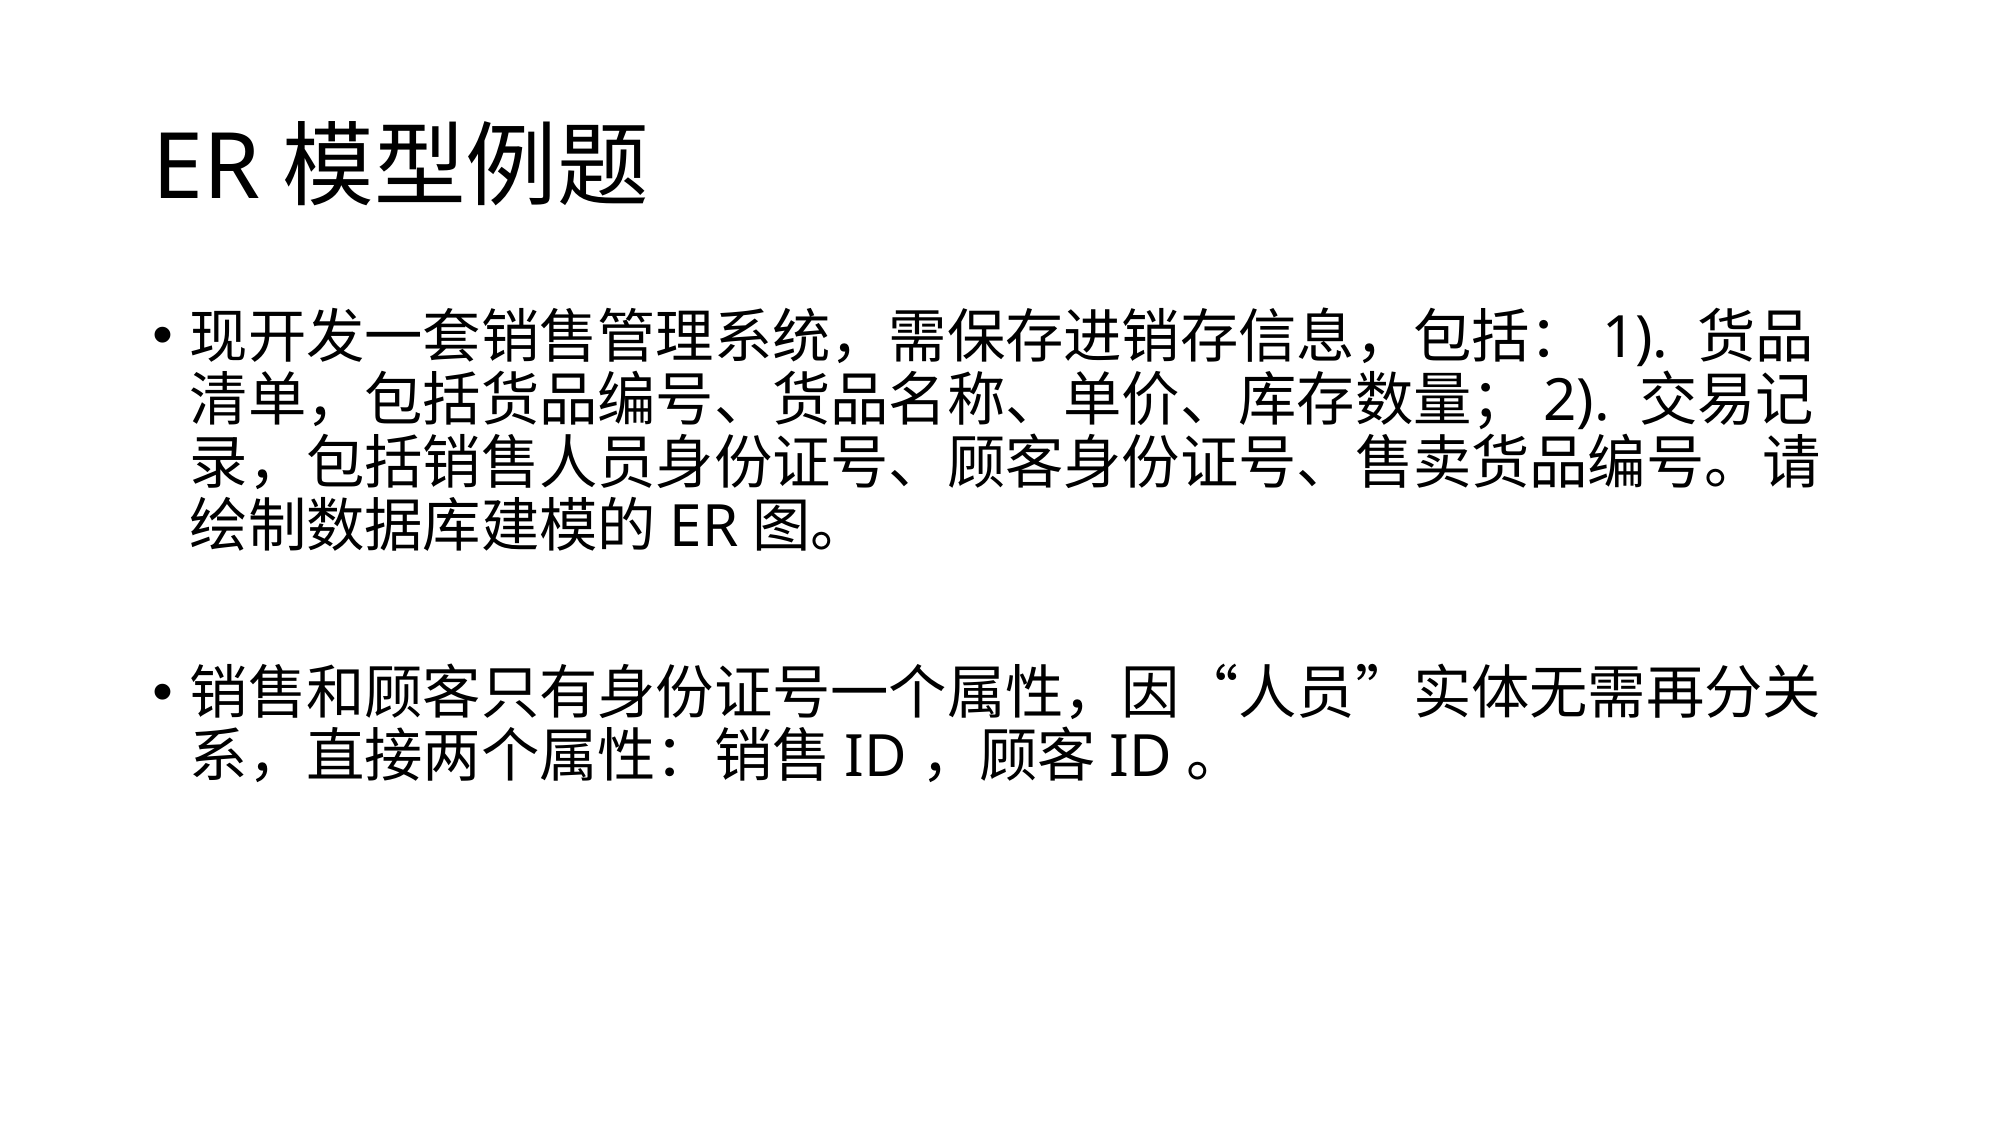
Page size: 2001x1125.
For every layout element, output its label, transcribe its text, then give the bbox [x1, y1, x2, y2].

title ER模型例题 [137, 59, 1863, 278]
list 现开发一套销售管理系统，需保存进销存信息，包括：1). 货品清单，包括货品编号、货品名称、单价、库存数量；2). 交易记录，包括销售人员身份证号、顾客身份证号、售卖货品编号。请绘制数据库建模的ER图。 销售和顾客只有身份证号一个属性，因“人员”实体无需再分关系，直接两个属性：销售ID，顾客ID。 [137, 299, 1863, 1014]
